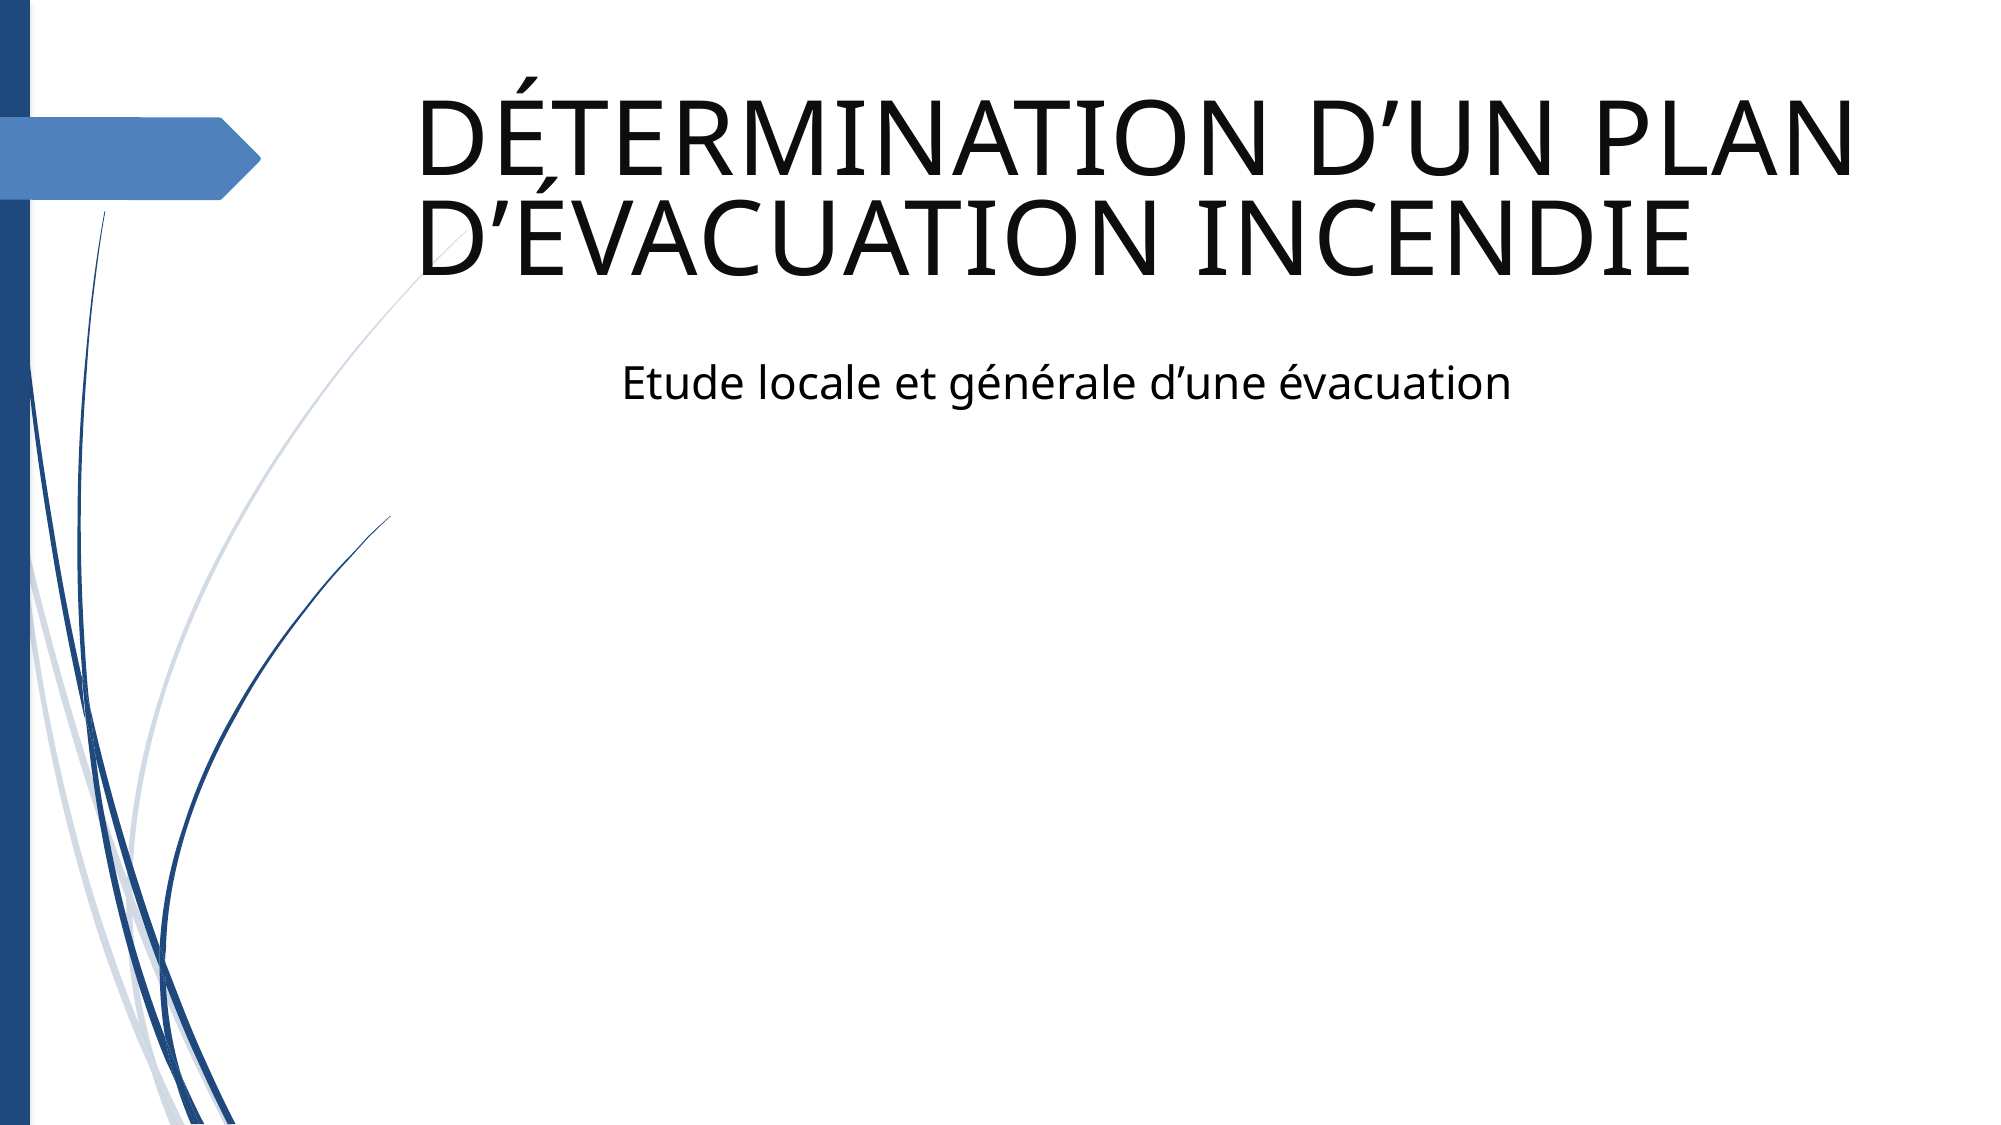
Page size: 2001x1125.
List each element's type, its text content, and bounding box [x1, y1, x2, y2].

text_box Détermination d’un Plan d’évacuation incendie [398, 0, 1899, 392]
text_box Etude locale et générale d’une évacuation [599, 352, 2000, 625]
